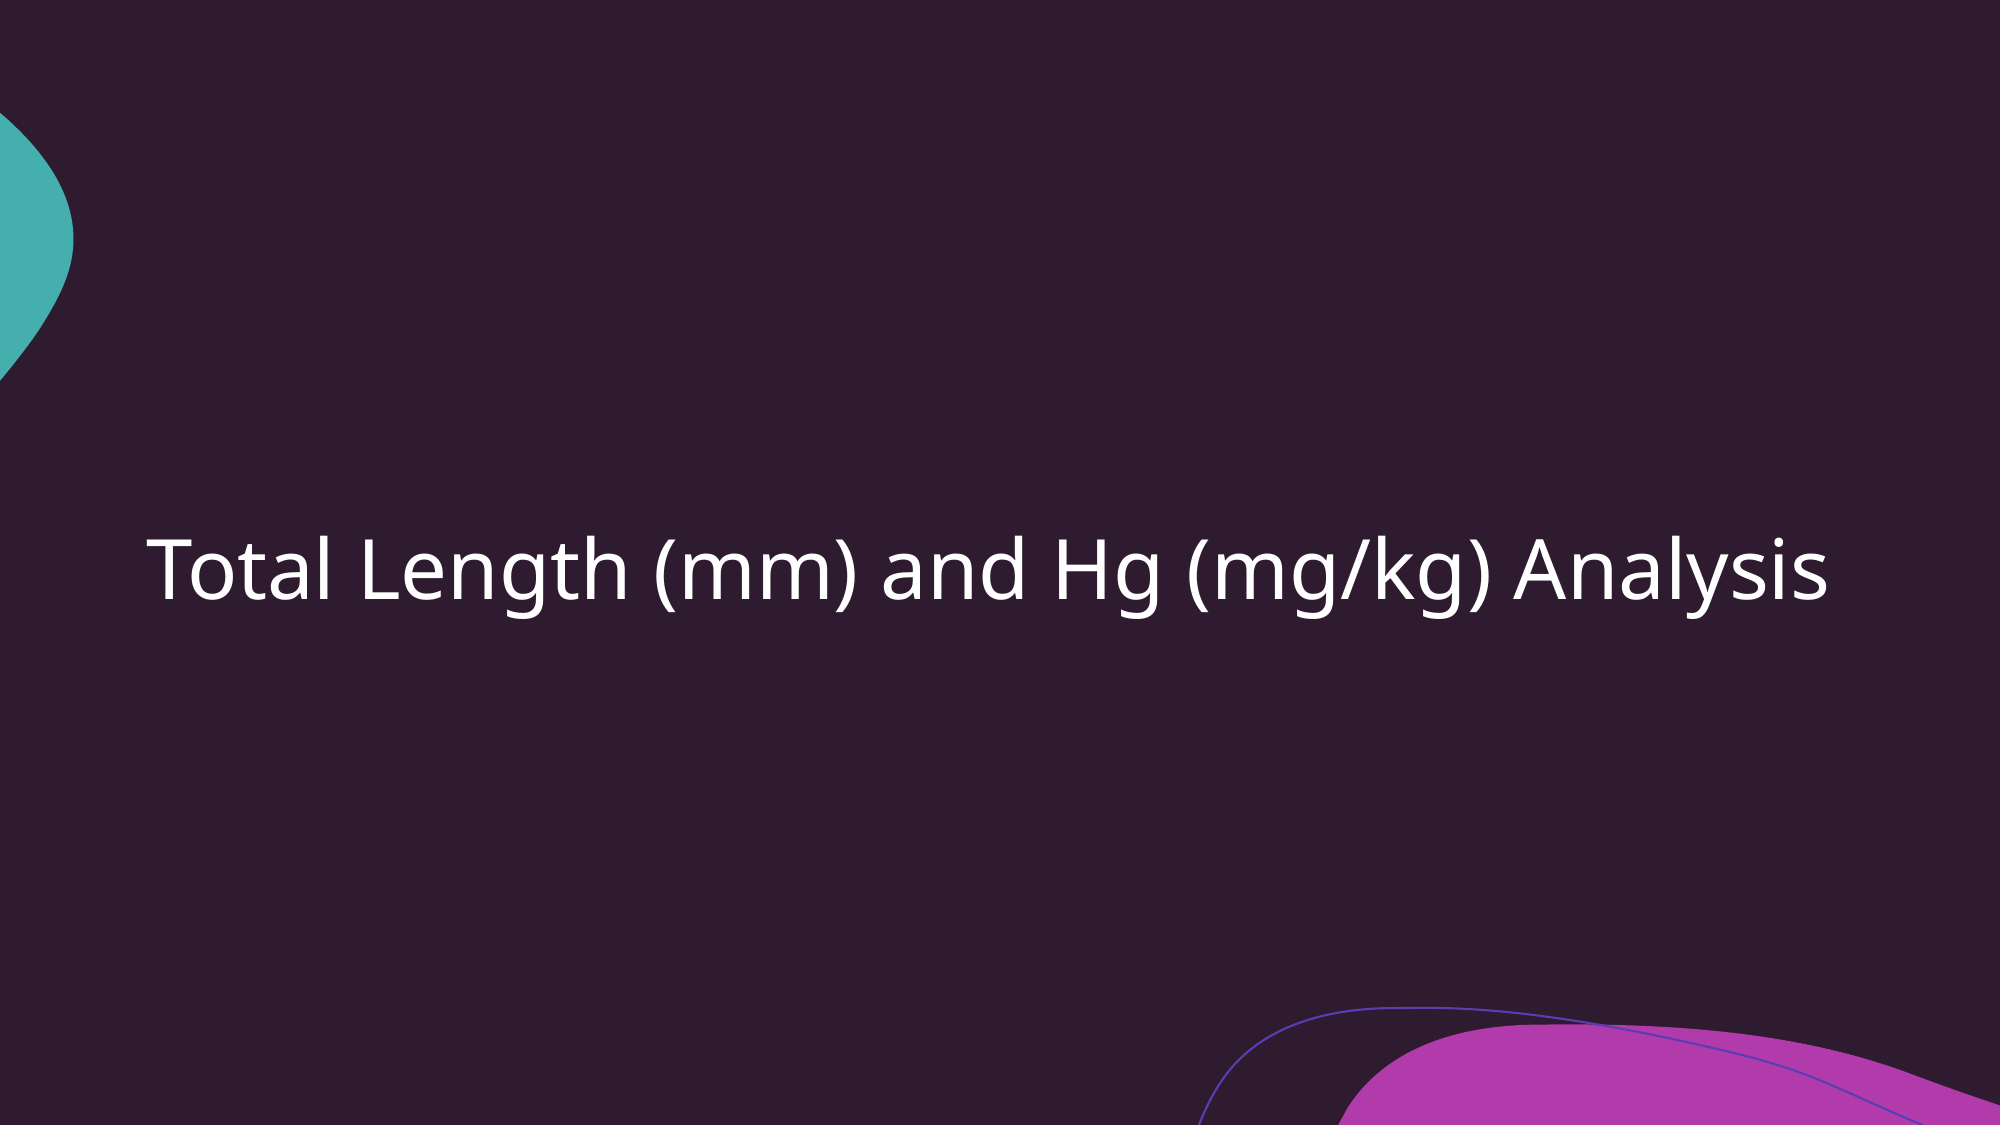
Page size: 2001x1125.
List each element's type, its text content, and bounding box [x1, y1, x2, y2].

title Total Length (mm) and Hg (mg/kg) Analysis [125, 249, 1875, 625]
